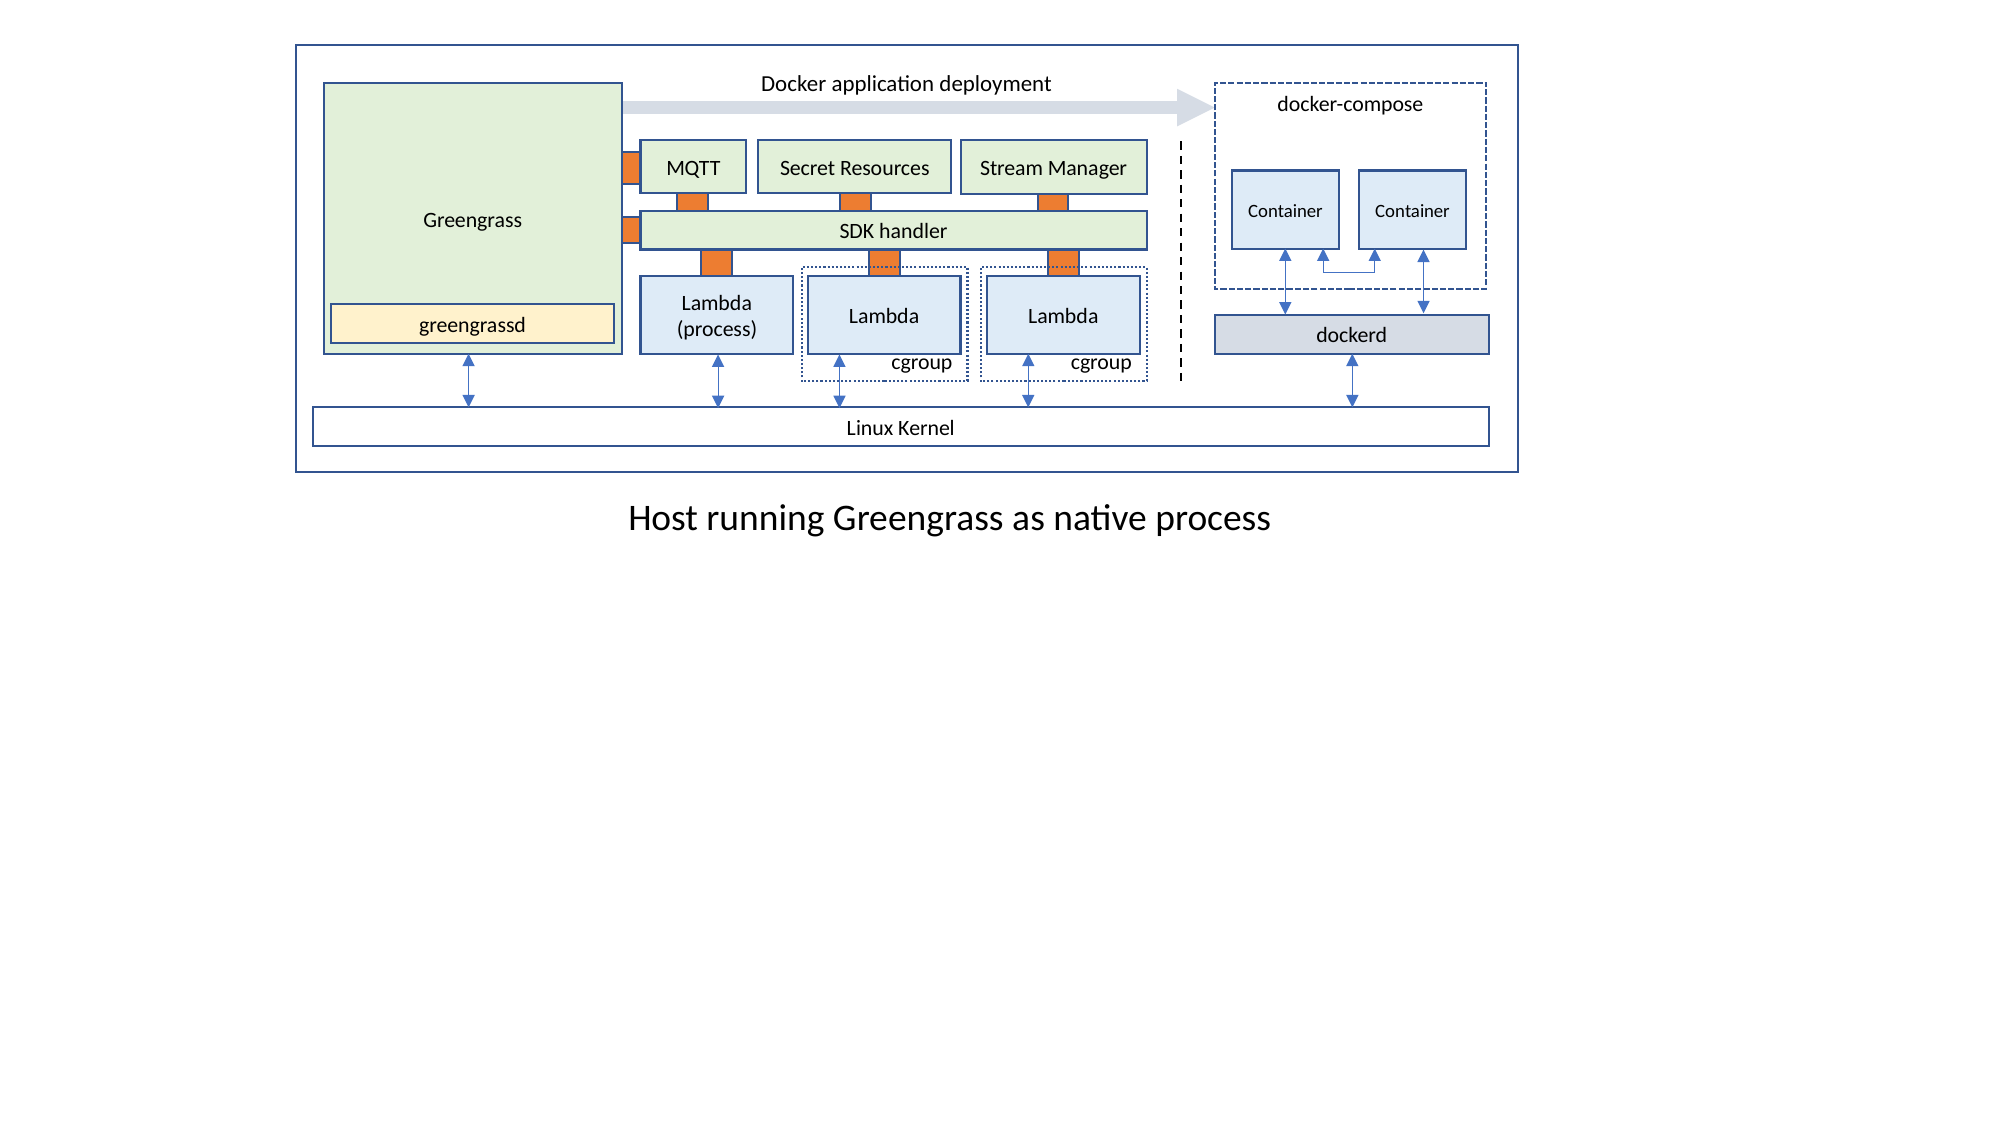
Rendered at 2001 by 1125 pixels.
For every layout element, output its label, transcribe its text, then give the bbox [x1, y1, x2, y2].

text_box Lambda [807, 275, 962, 355]
text_box Stream Manager [960, 139, 1148, 195]
text_box dockerd [1214, 314, 1490, 355]
text_box Lambda [986, 275, 1141, 355]
text_box [295, 44, 1519, 473]
text_box Lambda (process) [639, 275, 794, 355]
text_box SDK handler [639, 210, 1148, 251]
text_box cgroup [801, 266, 969, 382]
text_box Secret Resources [757, 139, 952, 194]
text_box MQTT [639, 139, 747, 194]
text_box cgroup [980, 266, 1148, 382]
text_box Linux Kernel [312, 406, 1490, 447]
text_box Host running Greengrass as native process [613, 485, 1287, 545]
text_box Greengrass [323, 82, 623, 355]
text_box Docker application deployment [746, 60, 1068, 103]
text_box docker-compose [1214, 82, 1487, 290]
text_box greengrassd [330, 303, 615, 344]
